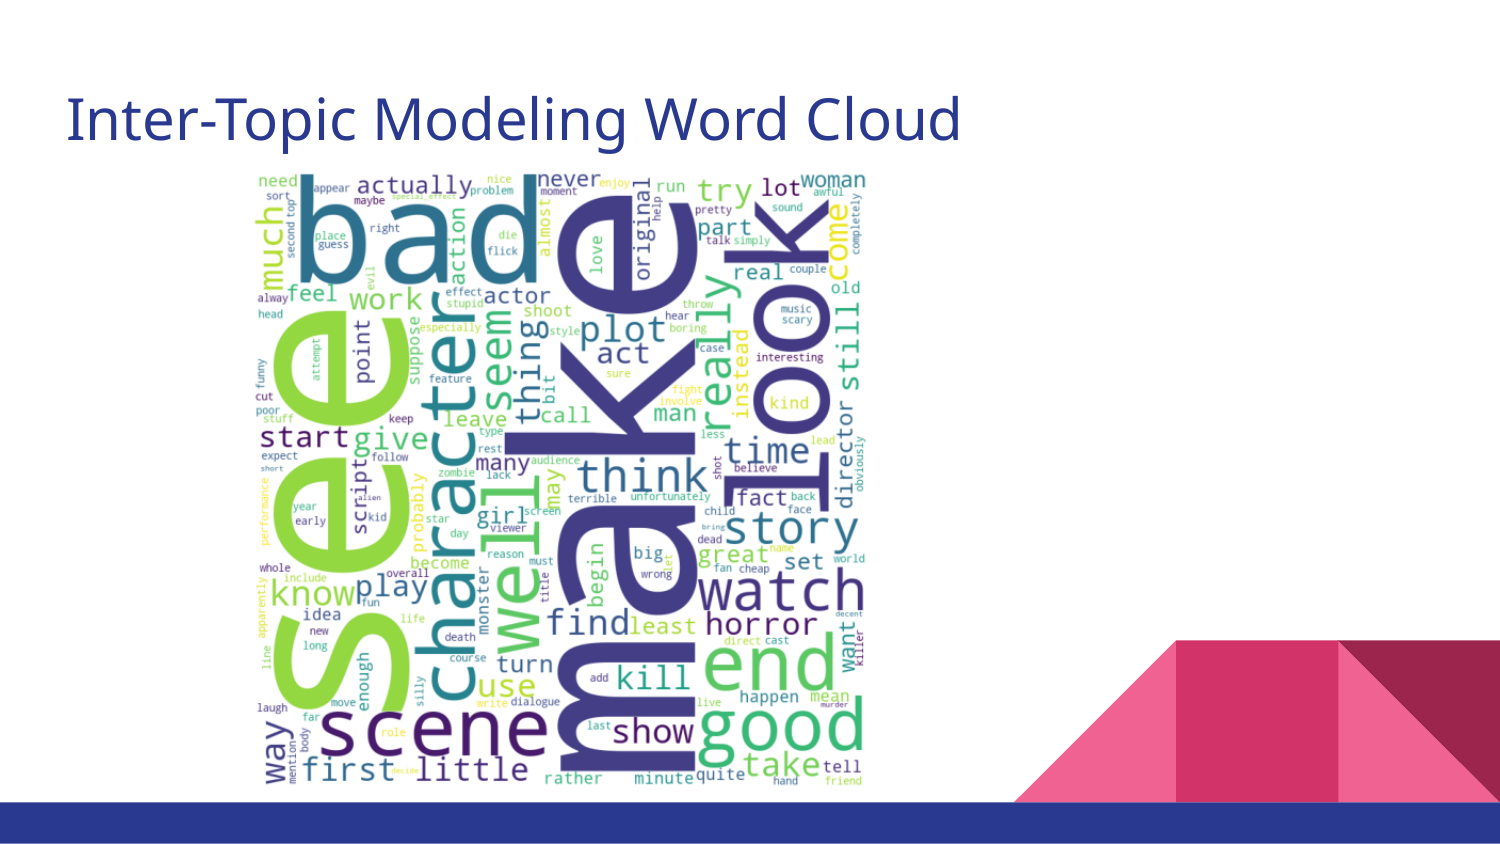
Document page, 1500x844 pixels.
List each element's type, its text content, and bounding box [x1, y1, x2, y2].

title Inter-Topic Modeling Word Cloud [51, 67, 1449, 167]
picture [246, 166, 876, 796]
